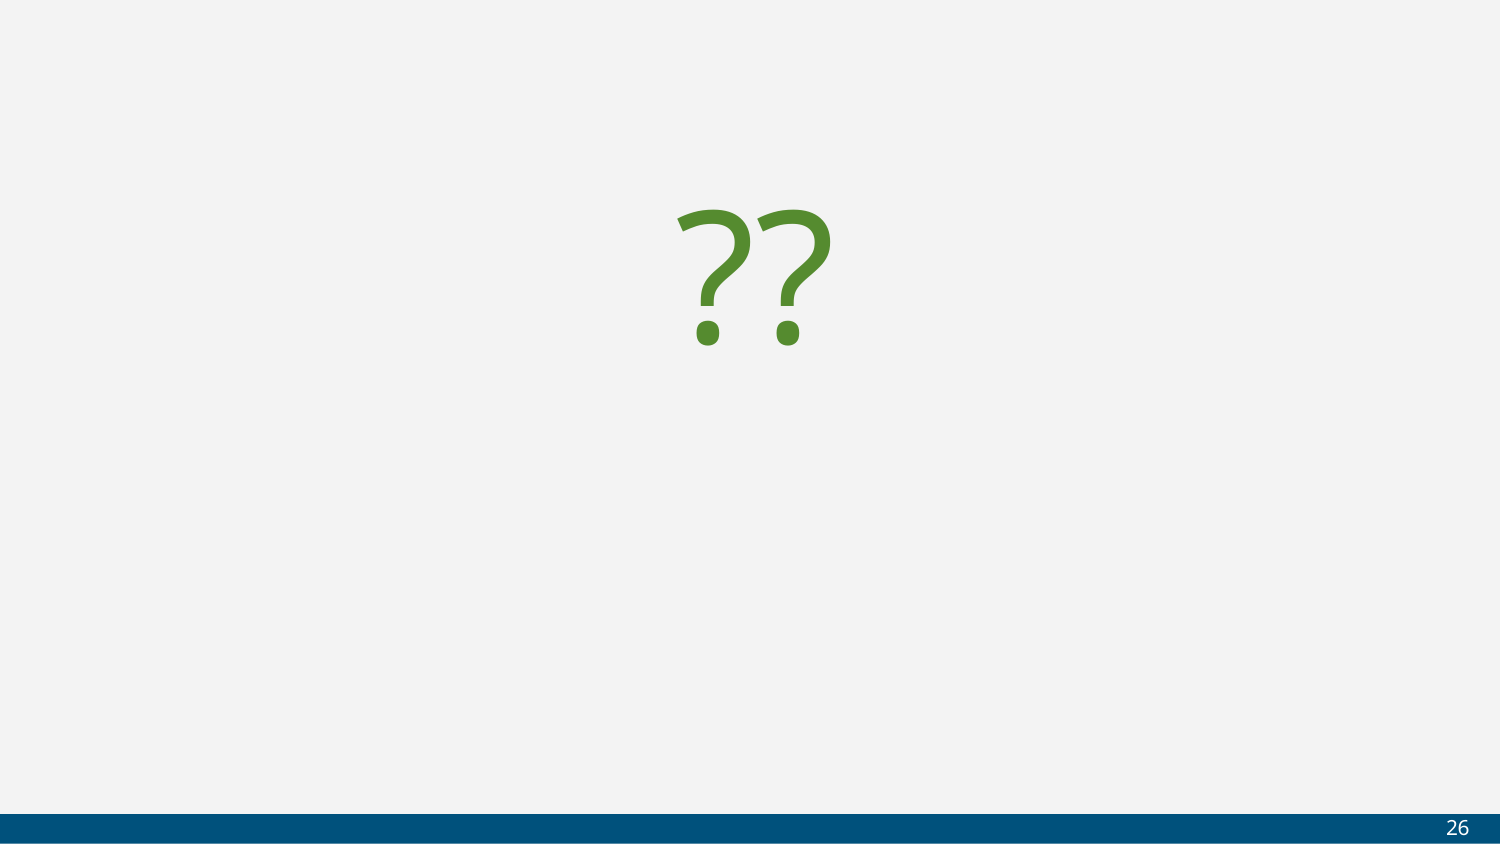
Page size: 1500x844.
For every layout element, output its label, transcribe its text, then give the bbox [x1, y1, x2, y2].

title ?? [68, 144, 1442, 397]
slide_number ‹#› [1296, 810, 1485, 844]
